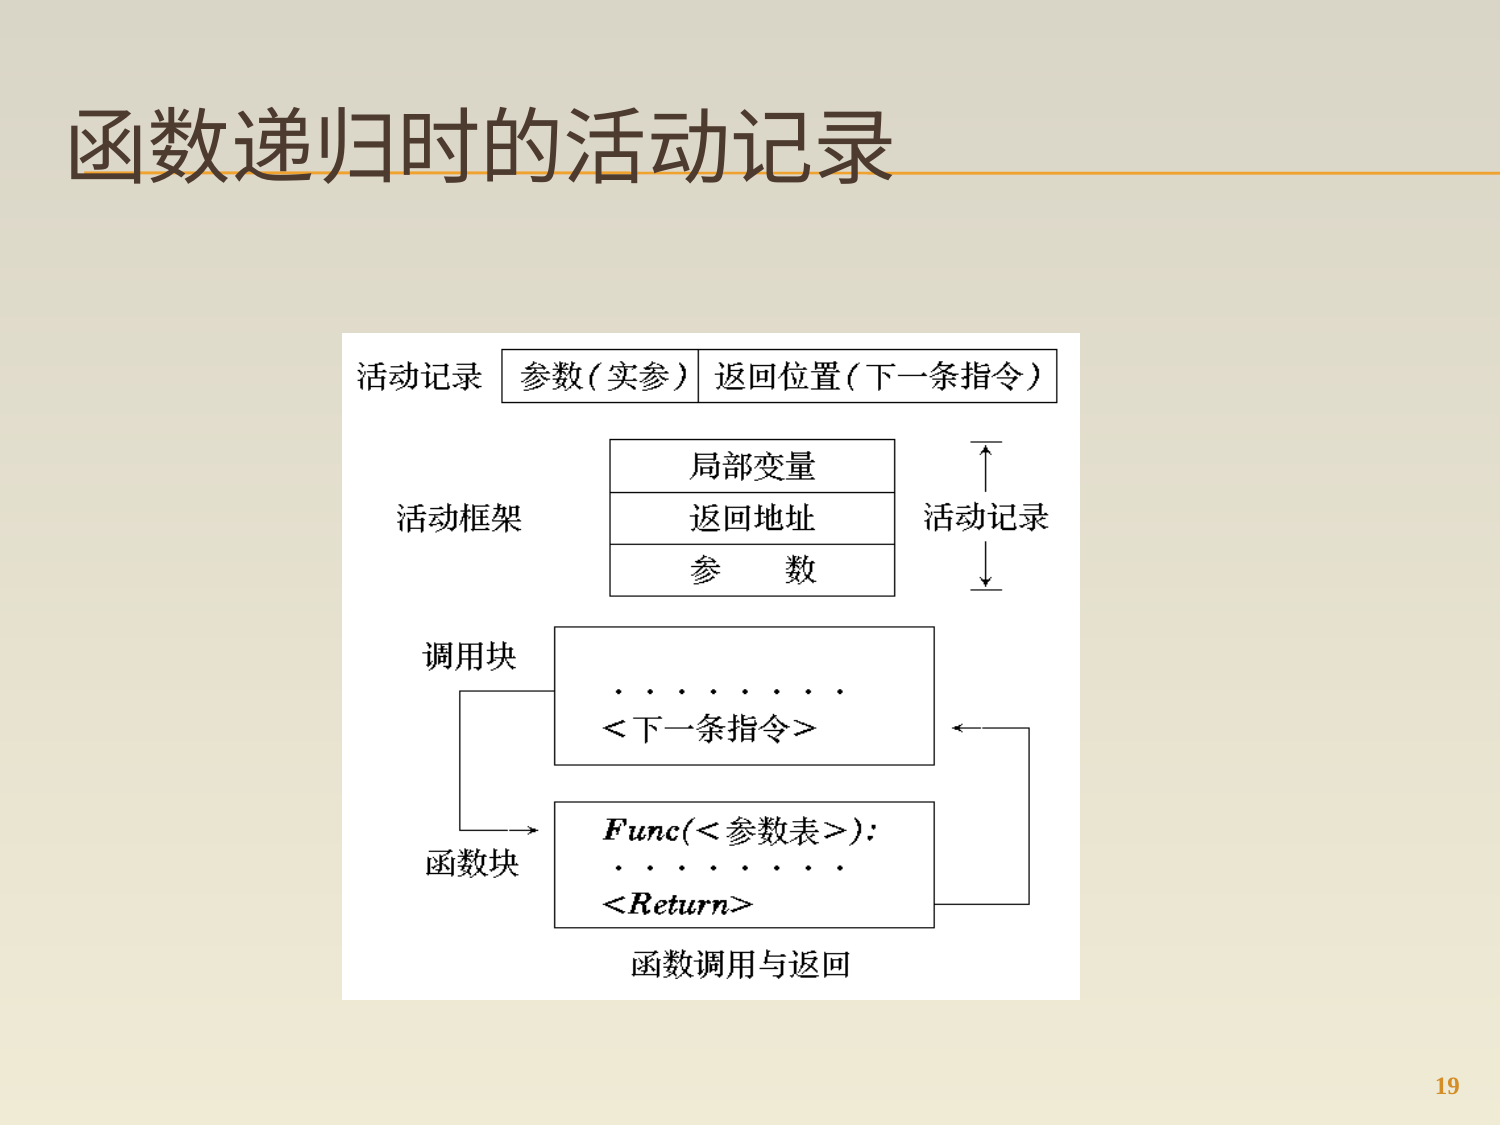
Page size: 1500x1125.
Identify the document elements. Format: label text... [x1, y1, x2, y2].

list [342, 332, 1080, 1000]
slide_number 19 [1350, 1061, 1475, 1103]
title 函数递归时的活动记录 [50, 75, 1475, 213]
